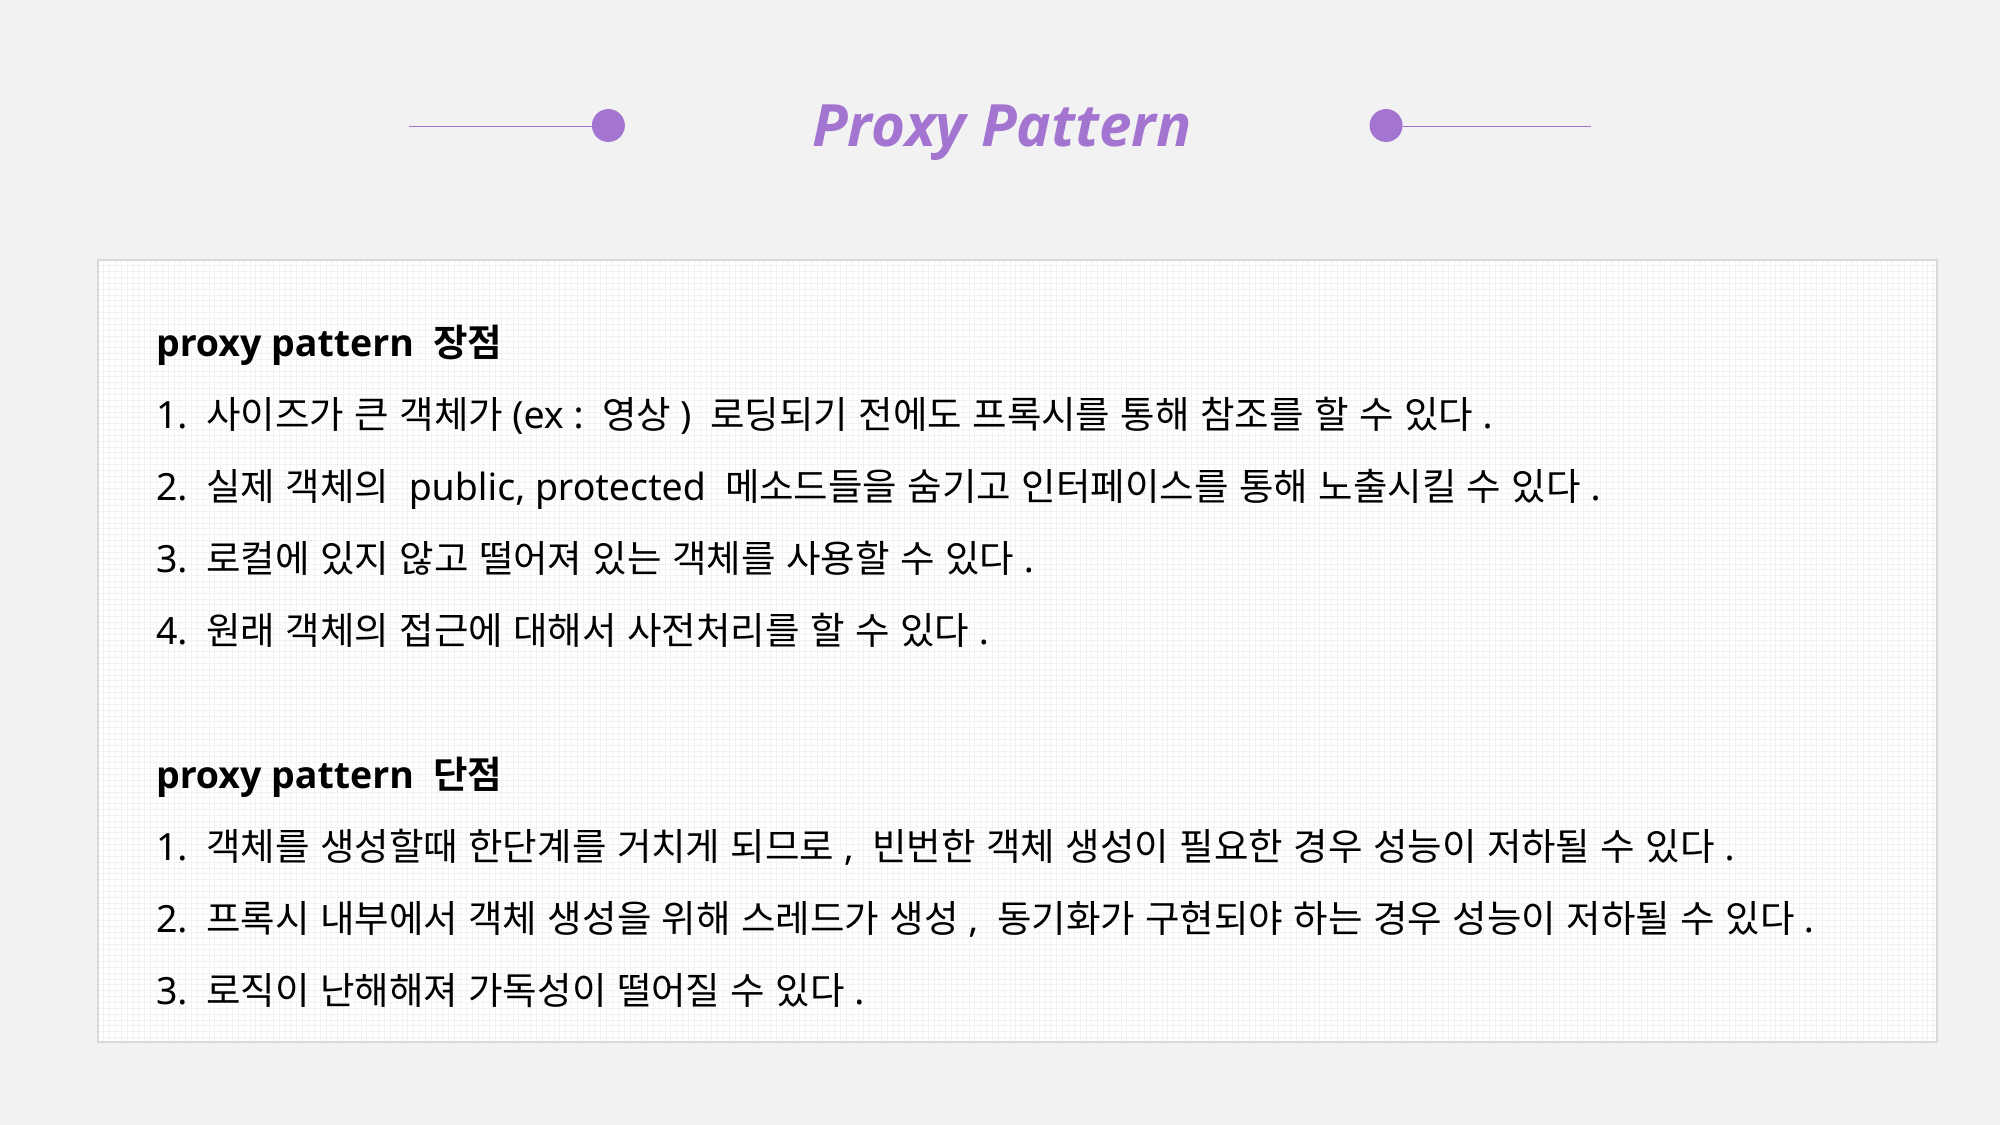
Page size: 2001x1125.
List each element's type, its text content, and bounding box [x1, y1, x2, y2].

text_box [591, 127, 626, 144]
text_box proxy pattern 장점 1. 사이즈가 큰 객체가(ex : 영상) 로딩되기 전에도 프록시를 통해 참조를 할 수 있다. 2. 실제 객체의 public, protected 메소드들을 숨기고 인터페이스를 통해 노출시킬 수 있다. 3. 로컬에 있지 않고 떨어져 있는 객체를 사용할 수 있다. 4. 원래 객체의 접근에 대해서 사전처리를 할 수 있다. proxy pattern 단점 1. 객체를 생성할때 한단계를 거치게 되므로, 빈번한 객체 생성이 필요한 경우 성능이 저하될 수 있다. 2. 프록시 내부에서 객체 생성을 위해 스레드가 생성, 동기화가 구현되야 하는 경우 성능이 저하될 수 있다. 3. 로직이 난해해져 가독성이 떨어질 수 있다. [141, 284, 1938, 1020]
text_box [1368, 127, 1404, 144]
text_box [590, 107, 626, 126]
text_box [1368, 107, 1404, 126]
text_box Proxy Pattern [601, 127, 1403, 166]
text_box Proxy Pattern [601, 46, 1403, 126]
text_box [97, 259, 1938, 1043]
